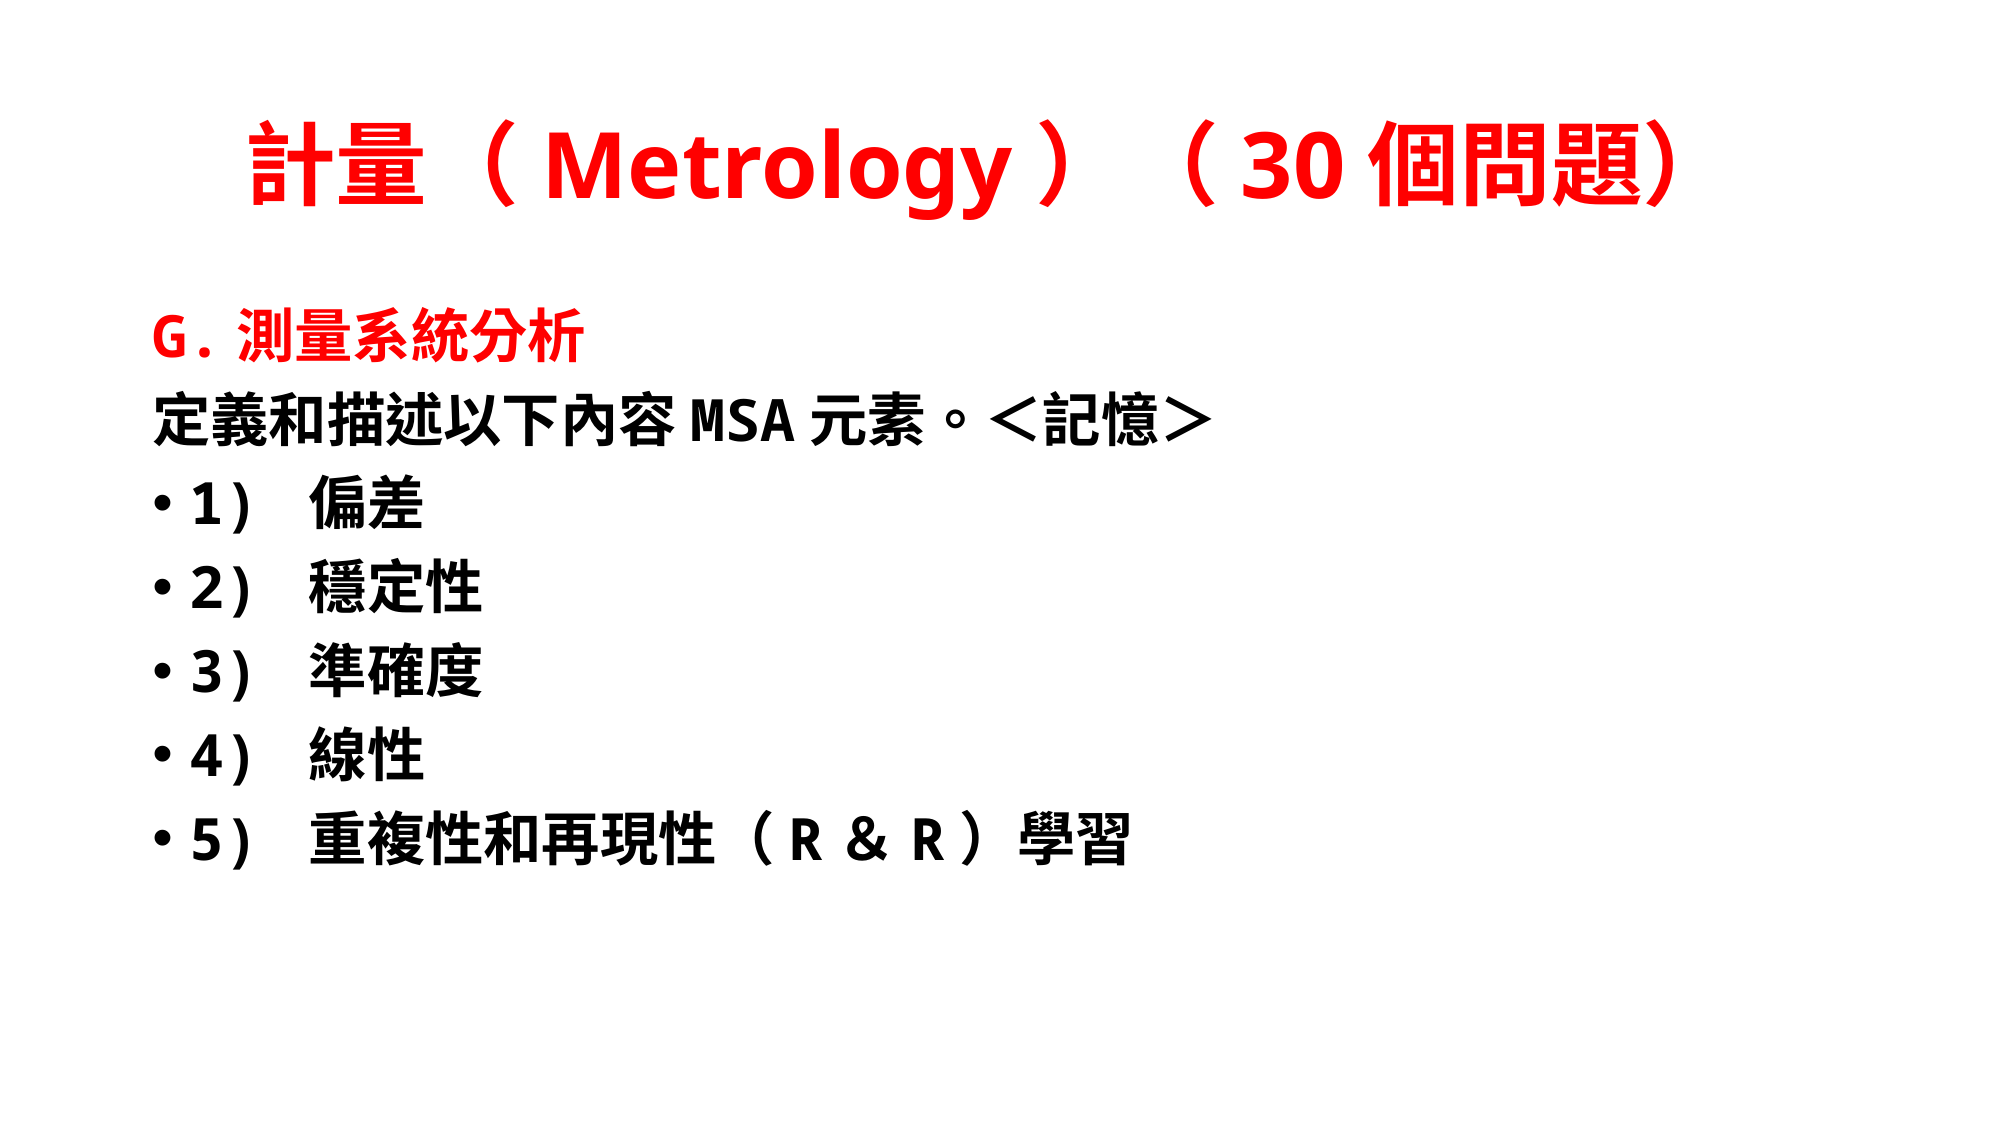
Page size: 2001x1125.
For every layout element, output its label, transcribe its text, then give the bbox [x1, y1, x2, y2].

title 計量（Metrology）（30個問題） [137, 59, 1863, 278]
list G.測量系統分析 定義和描述以下內容MSA元素。＜記憶＞ 1) 偏差 2) 穩定性 3) 準確度 4) 線性 5) 重複性和再現性（R＆R）學習 [137, 299, 1863, 1014]
